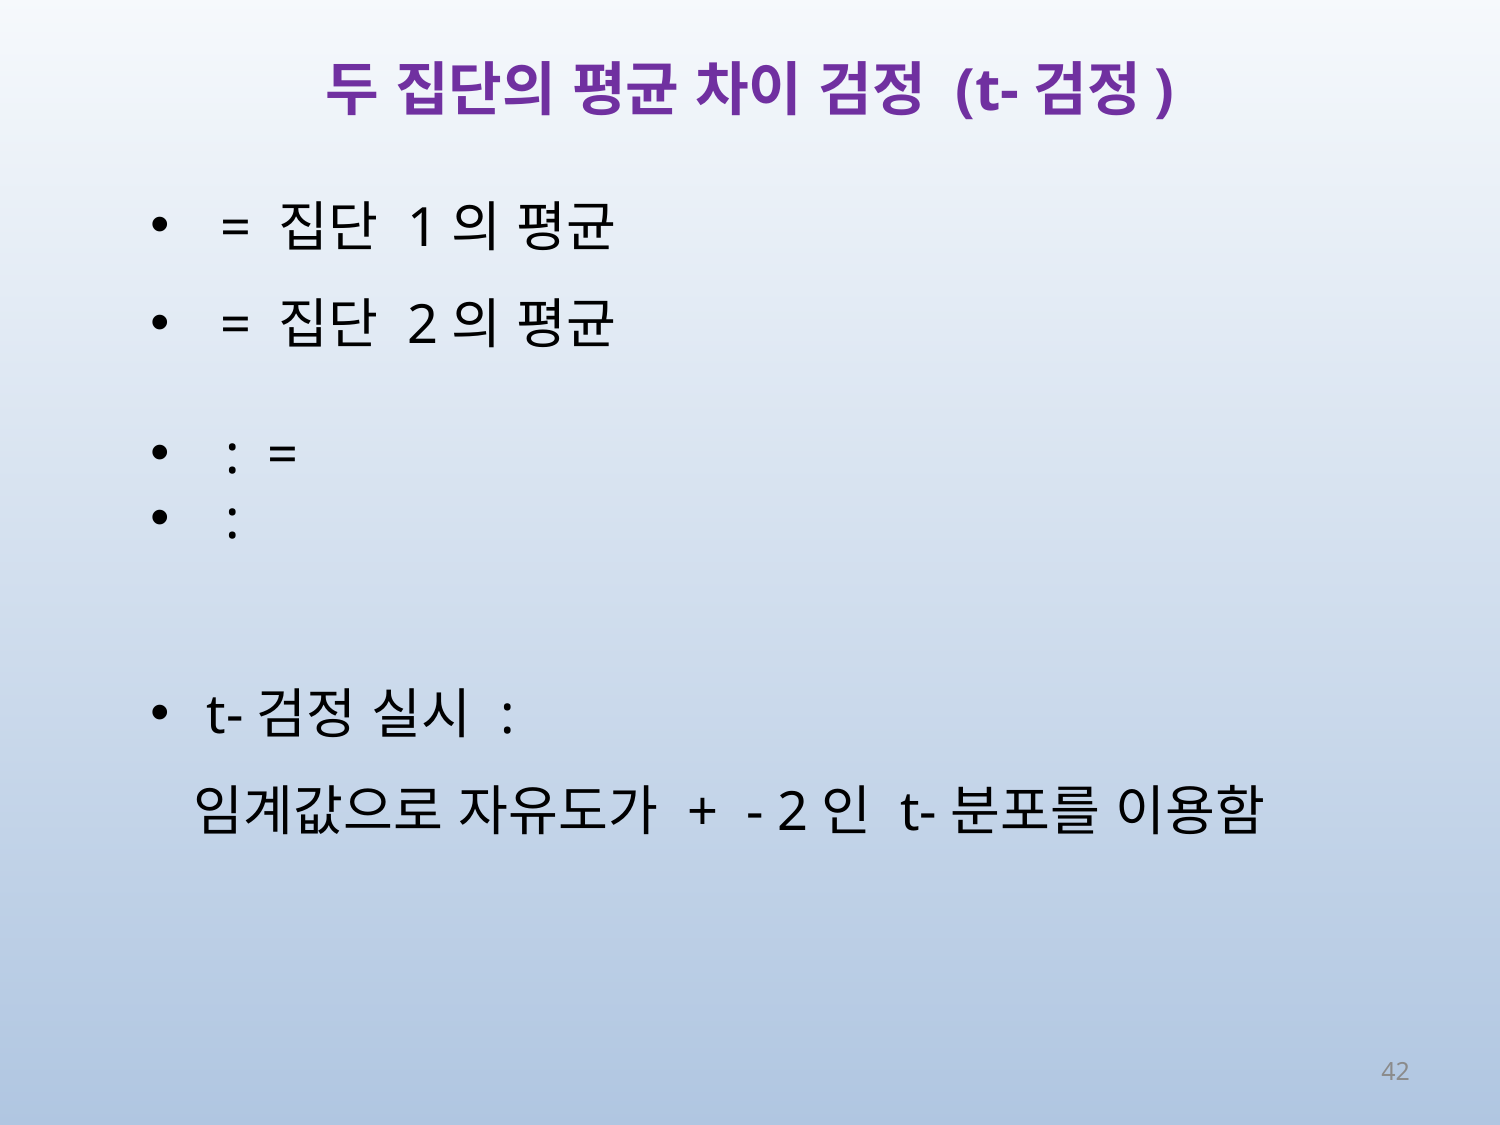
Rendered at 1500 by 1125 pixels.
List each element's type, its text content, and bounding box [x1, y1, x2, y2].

text_box 두 집단의 평균 차이 검정 (t-검정) [74, 45, 1425, 209]
slide_number 42 [1074, 1042, 1425, 1103]
